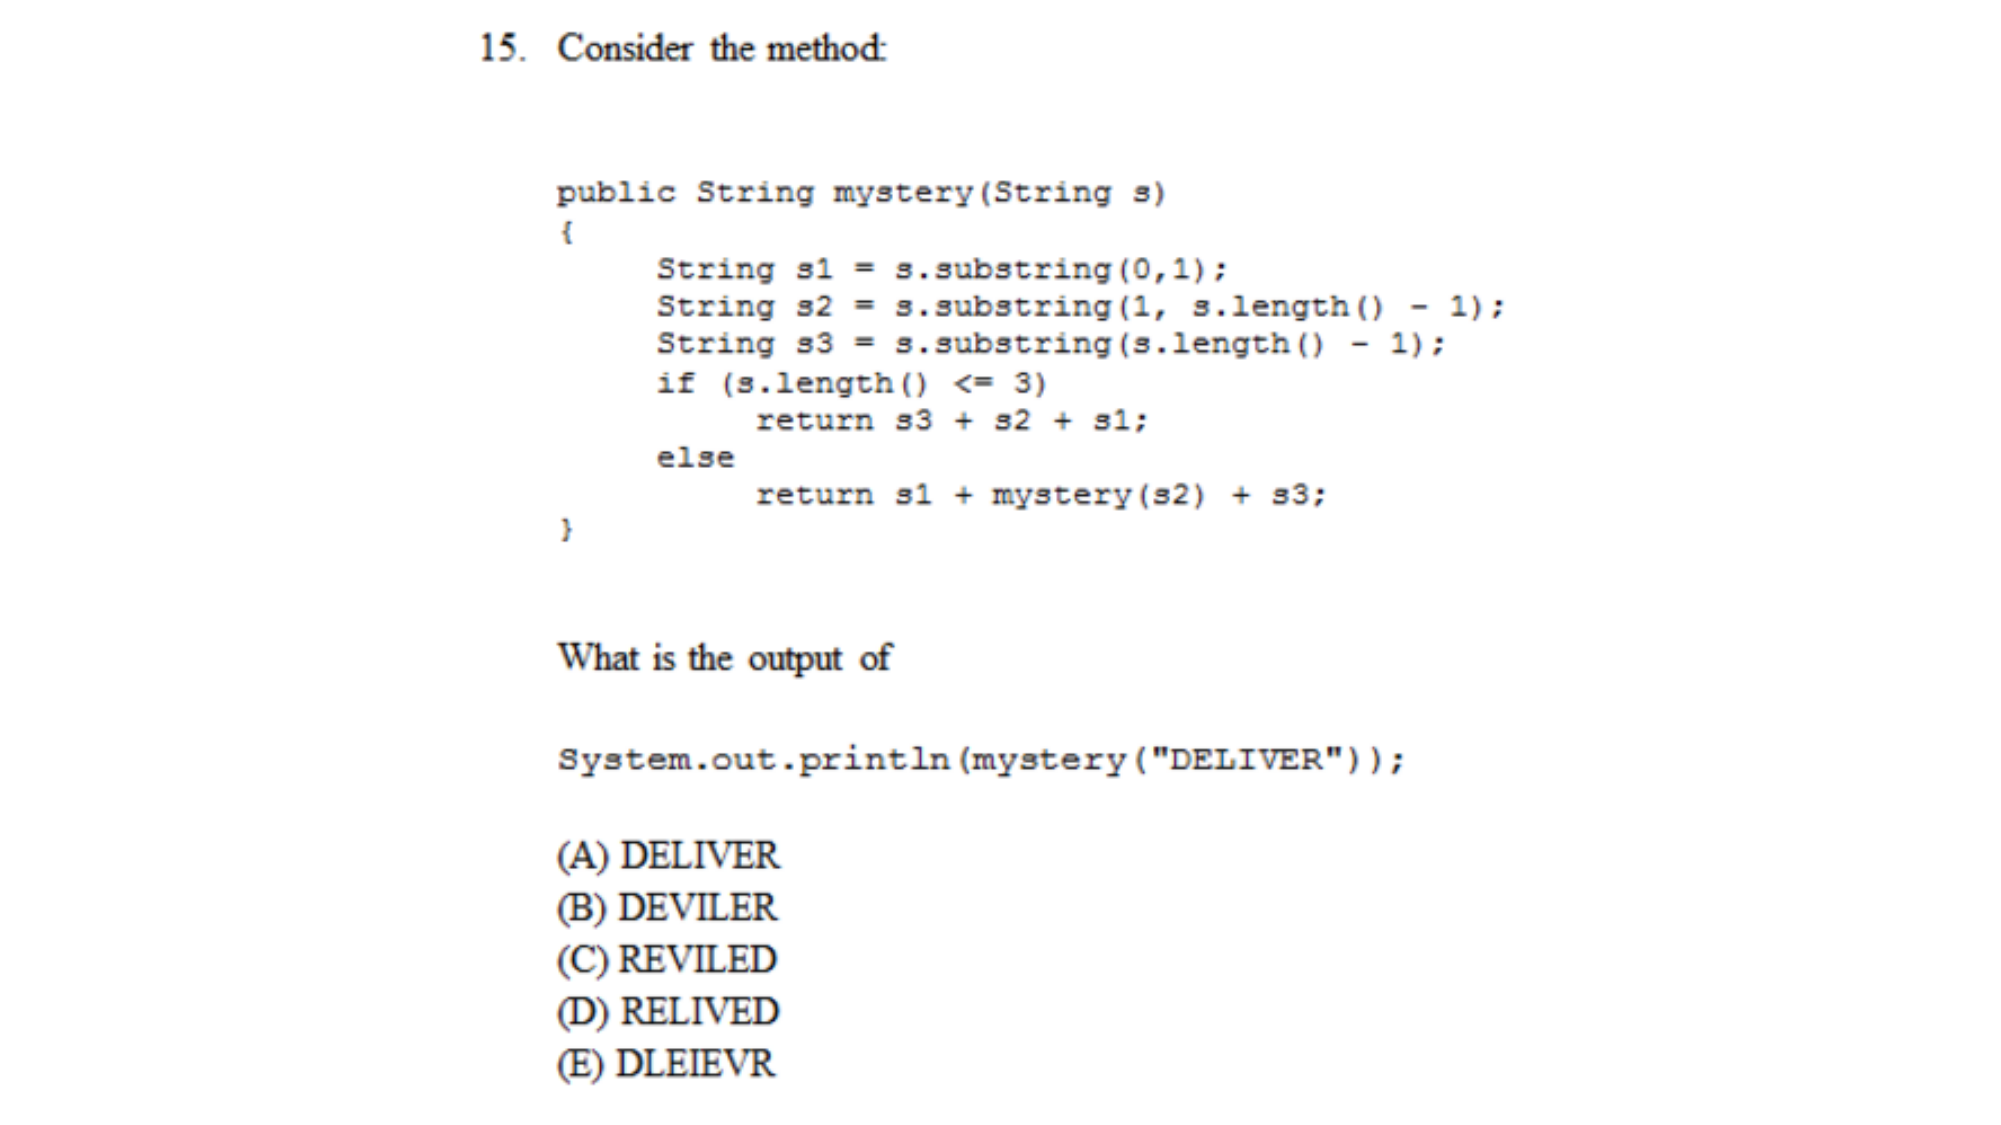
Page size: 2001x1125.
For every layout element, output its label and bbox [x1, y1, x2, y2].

picture [458, 0, 1542, 1125]
